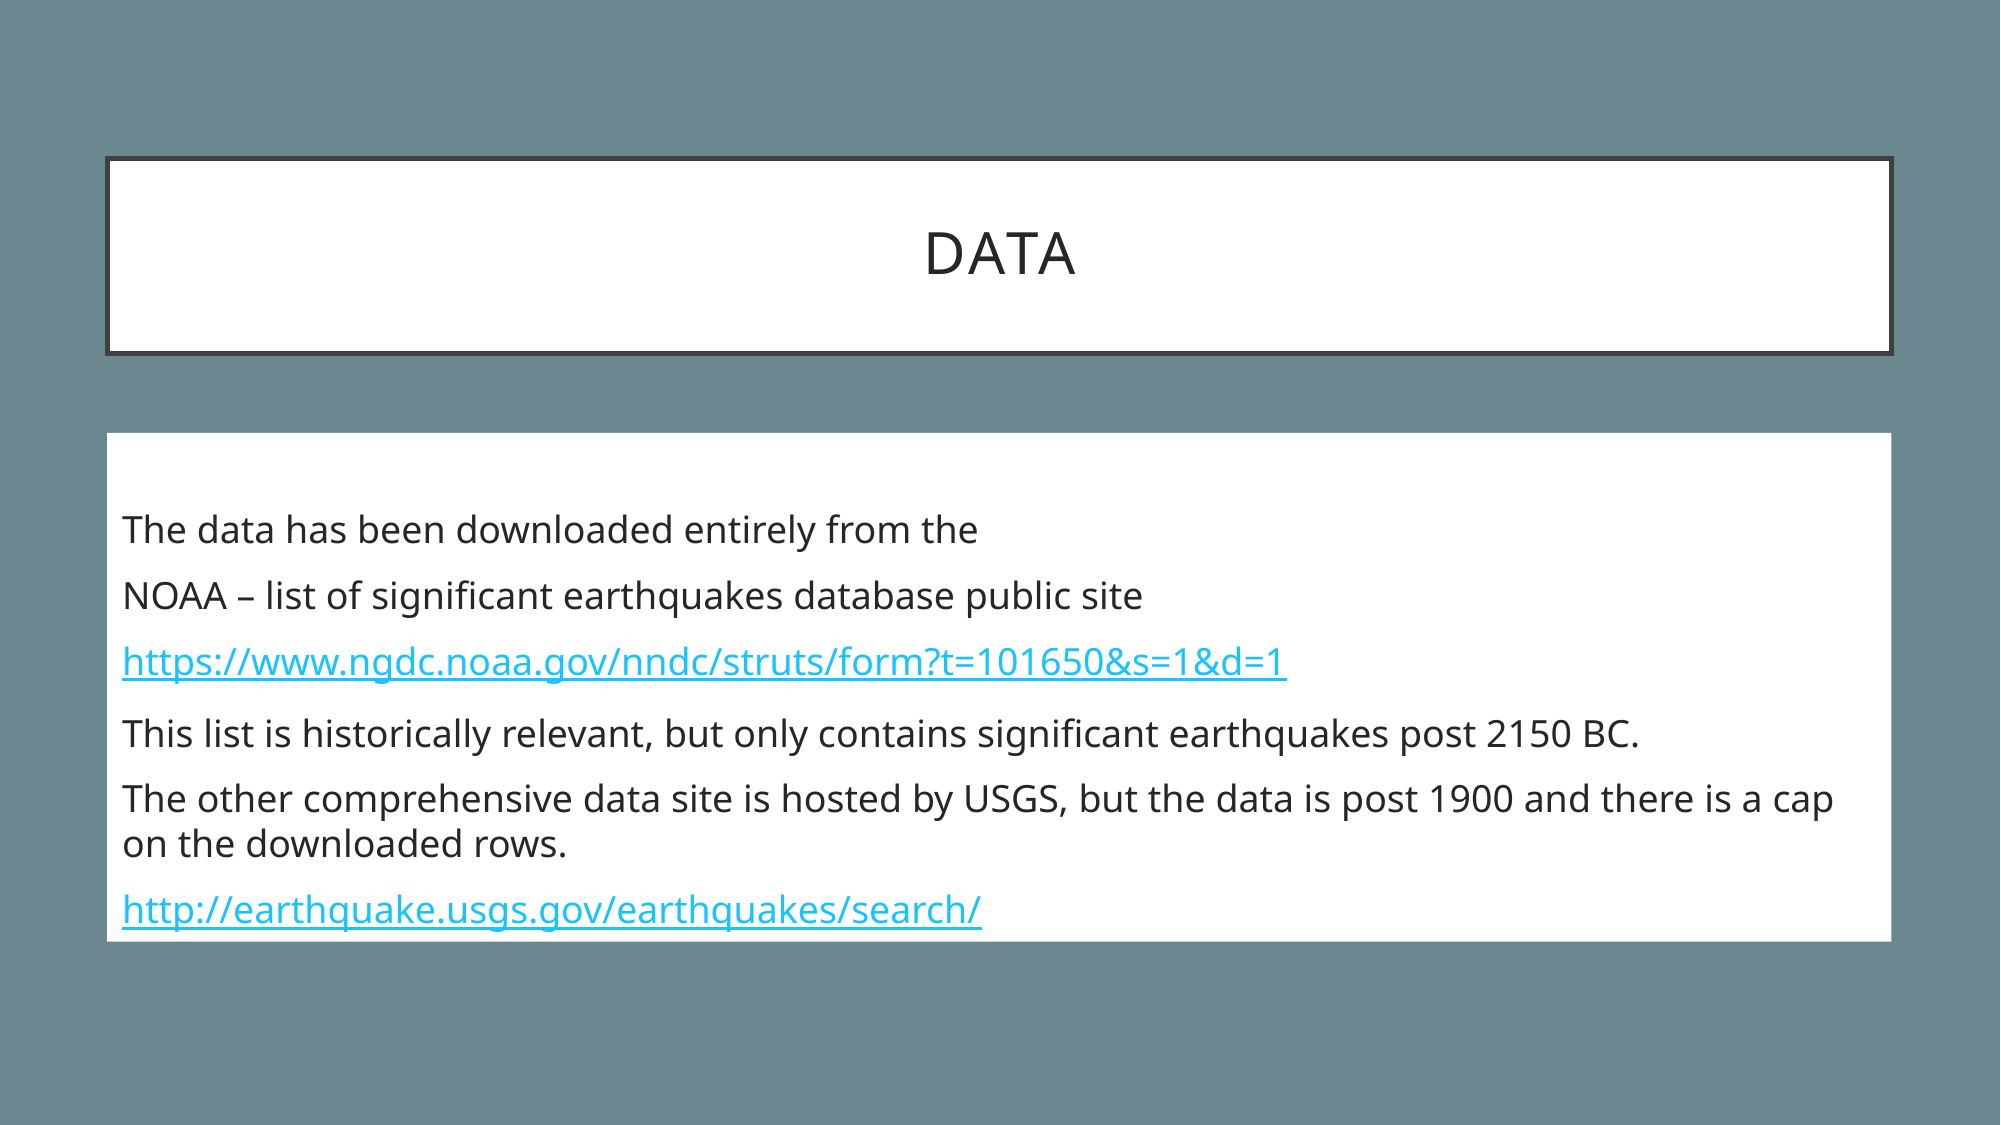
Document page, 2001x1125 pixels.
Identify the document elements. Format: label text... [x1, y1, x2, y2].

title Data [105, 156, 1894, 356]
list The data has been downloaded entirely from the NOAA – list of significant earthquakes database public site https://www.ngdc.noaa.gov/nndc/struts/form?t=101650&s=1&d=1 This list is historically relevant, but only contains significant earthquakes post 2150 BC. The other comprehensive data site is hosted by USGS, but the data is post 1900 and there is a cap on the downloaded rows. http://earthquake.usgs.gov/earthquakes/search/ [107, 432, 1892, 942]
